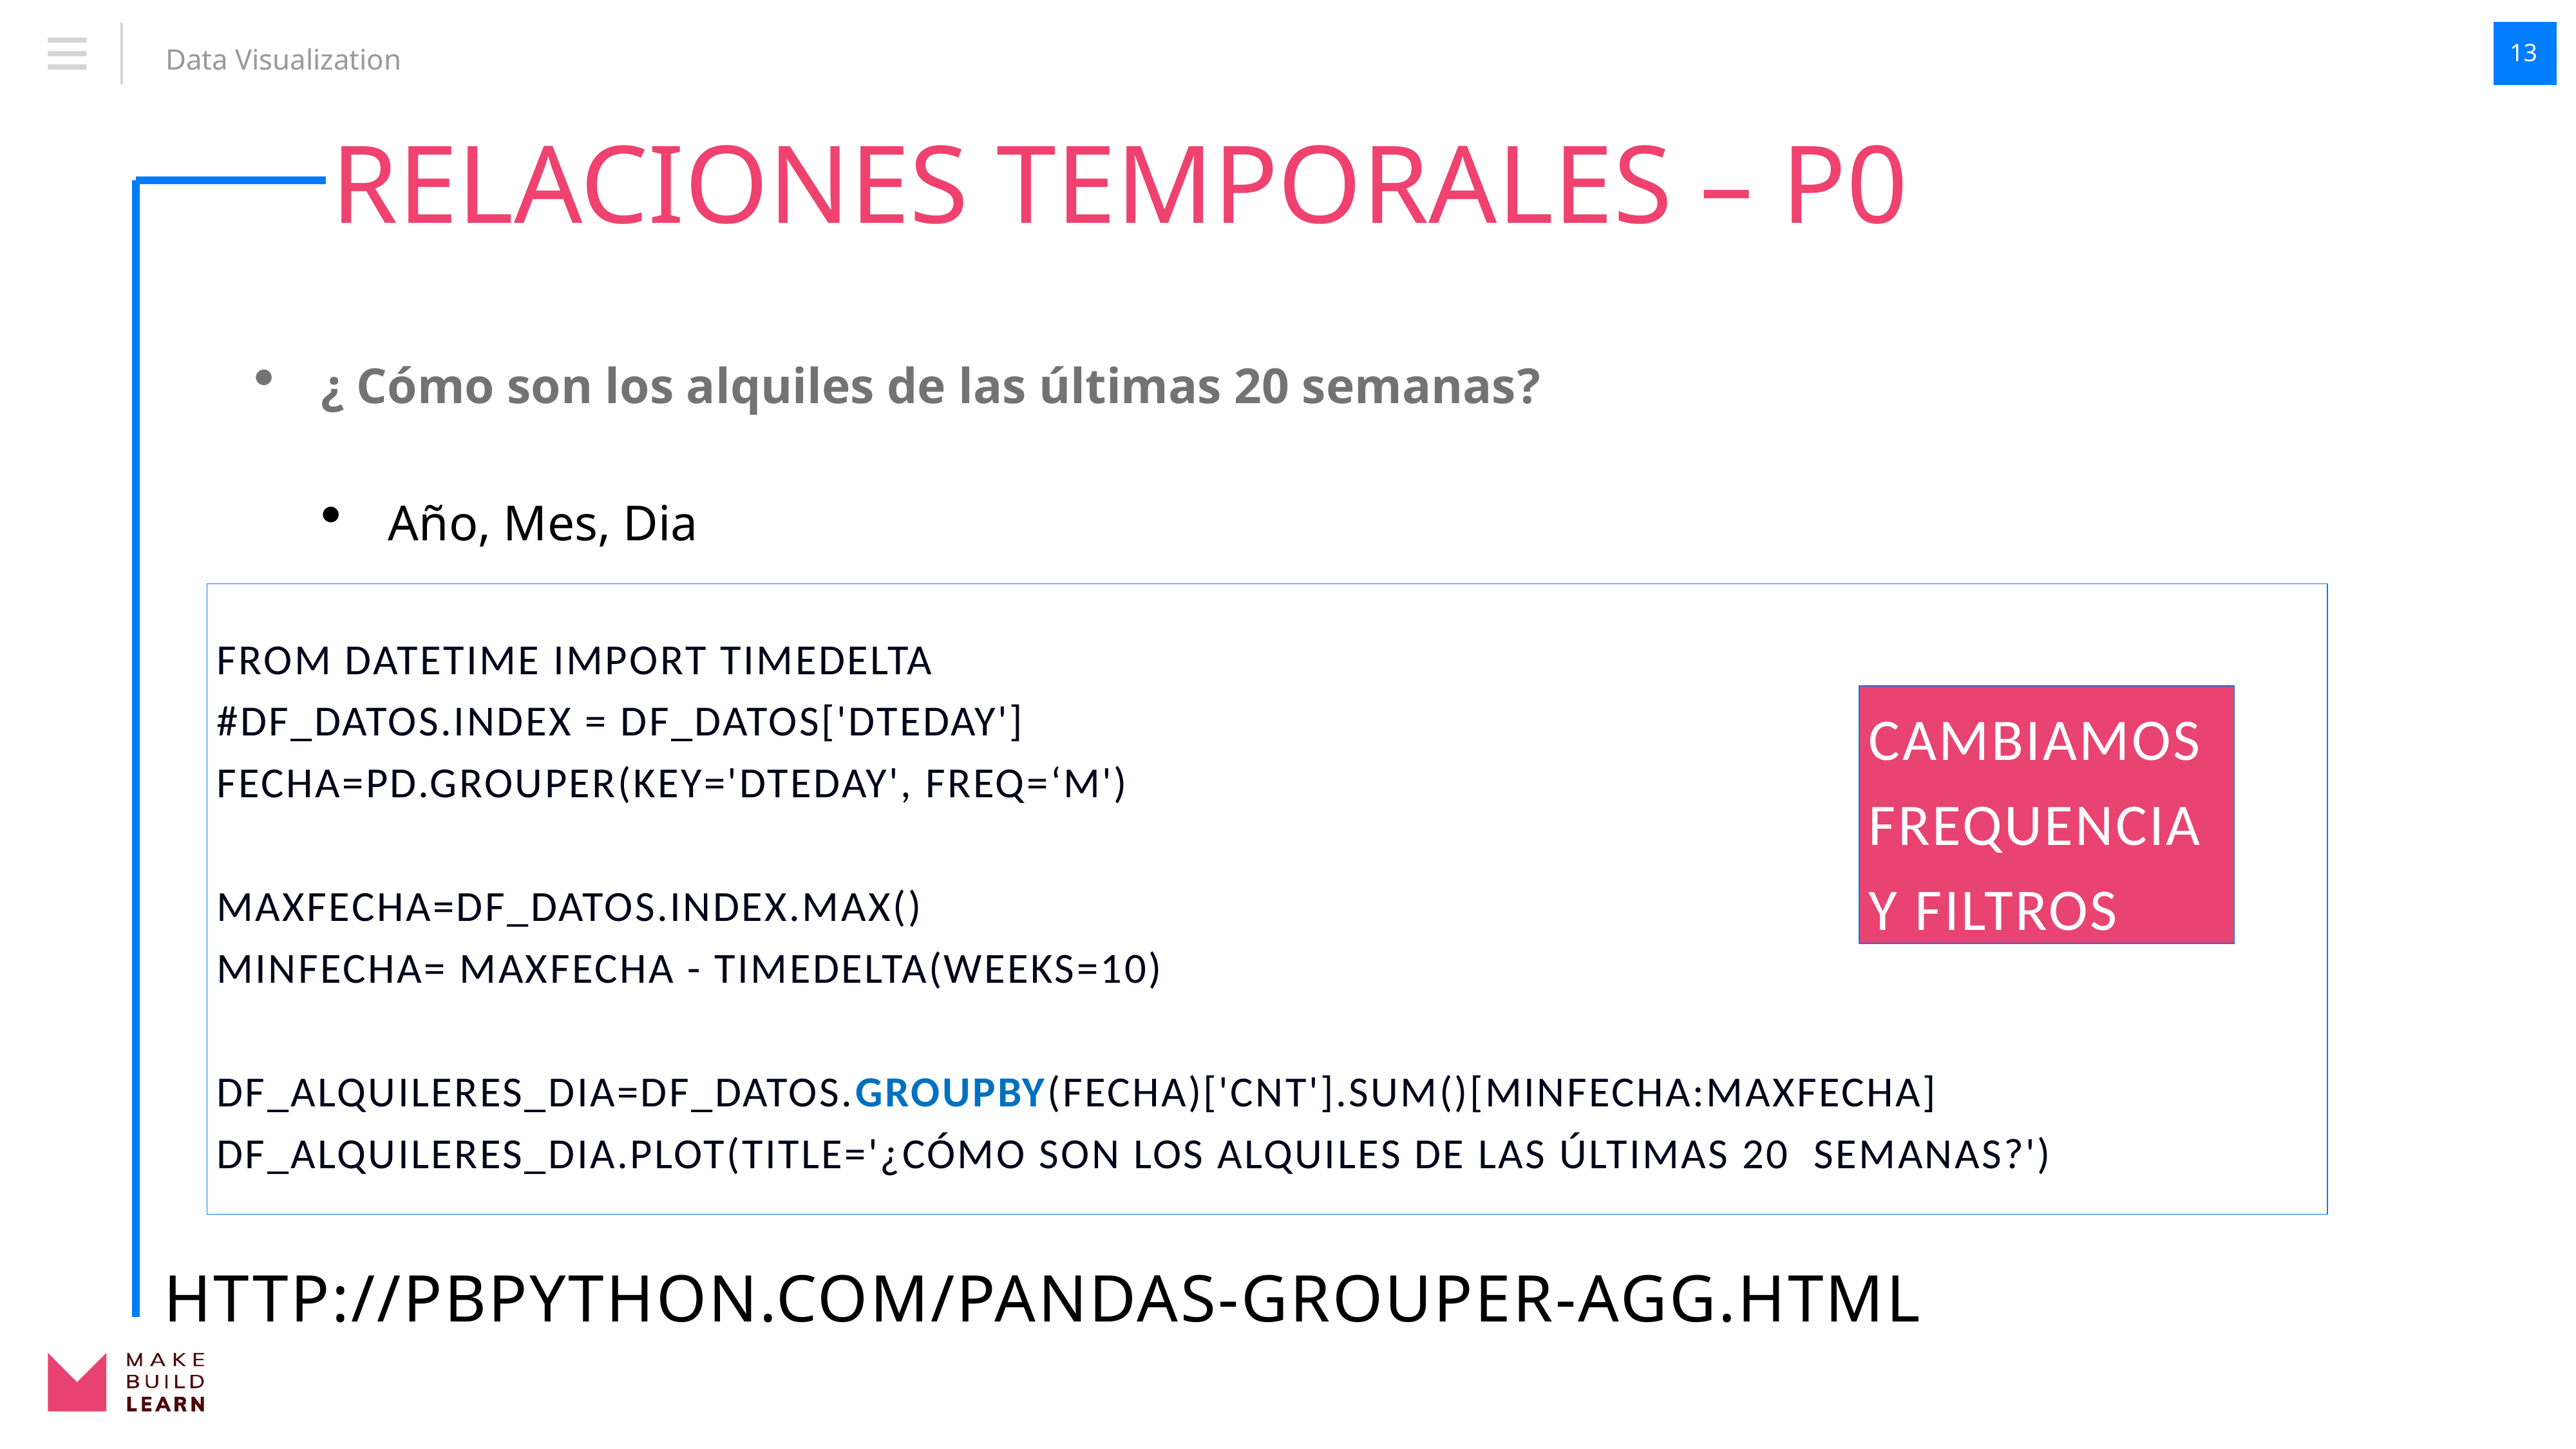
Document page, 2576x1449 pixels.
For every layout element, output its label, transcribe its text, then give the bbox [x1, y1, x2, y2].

text_box http://pbpython.com/pandas-grouper-agg.html [154, 1237, 2499, 1340]
list ¿ Cómo son los alquiles de las últimas 20 semanas? Año, Mes, Dia [248, 349, 2576, 619]
text_box from datetime import timedelta #df_datos.index = df_datos['dteday'] fecha=pd.Grouper(key='dteday', freq=‘M') maxfecha=df_datos.index.max() minfecha= maxfecha - timedelta(weeks=10) df_alquileres_dia=df_datos.groupby(fecha)['cnt'].sum()[minfecha:maxfecha] df_alquileres_dia.plot(title='¿Cómo son los alquiles de las últimas 20 semanas?') [207, 583, 2328, 1215]
title RELACIONES TEMPORALES – P0 [325, 78, 2306, 283]
text_box Cambiamos frequencia y filtros [1859, 685, 2235, 944]
slide_number 13 [2498, 32, 2550, 73]
